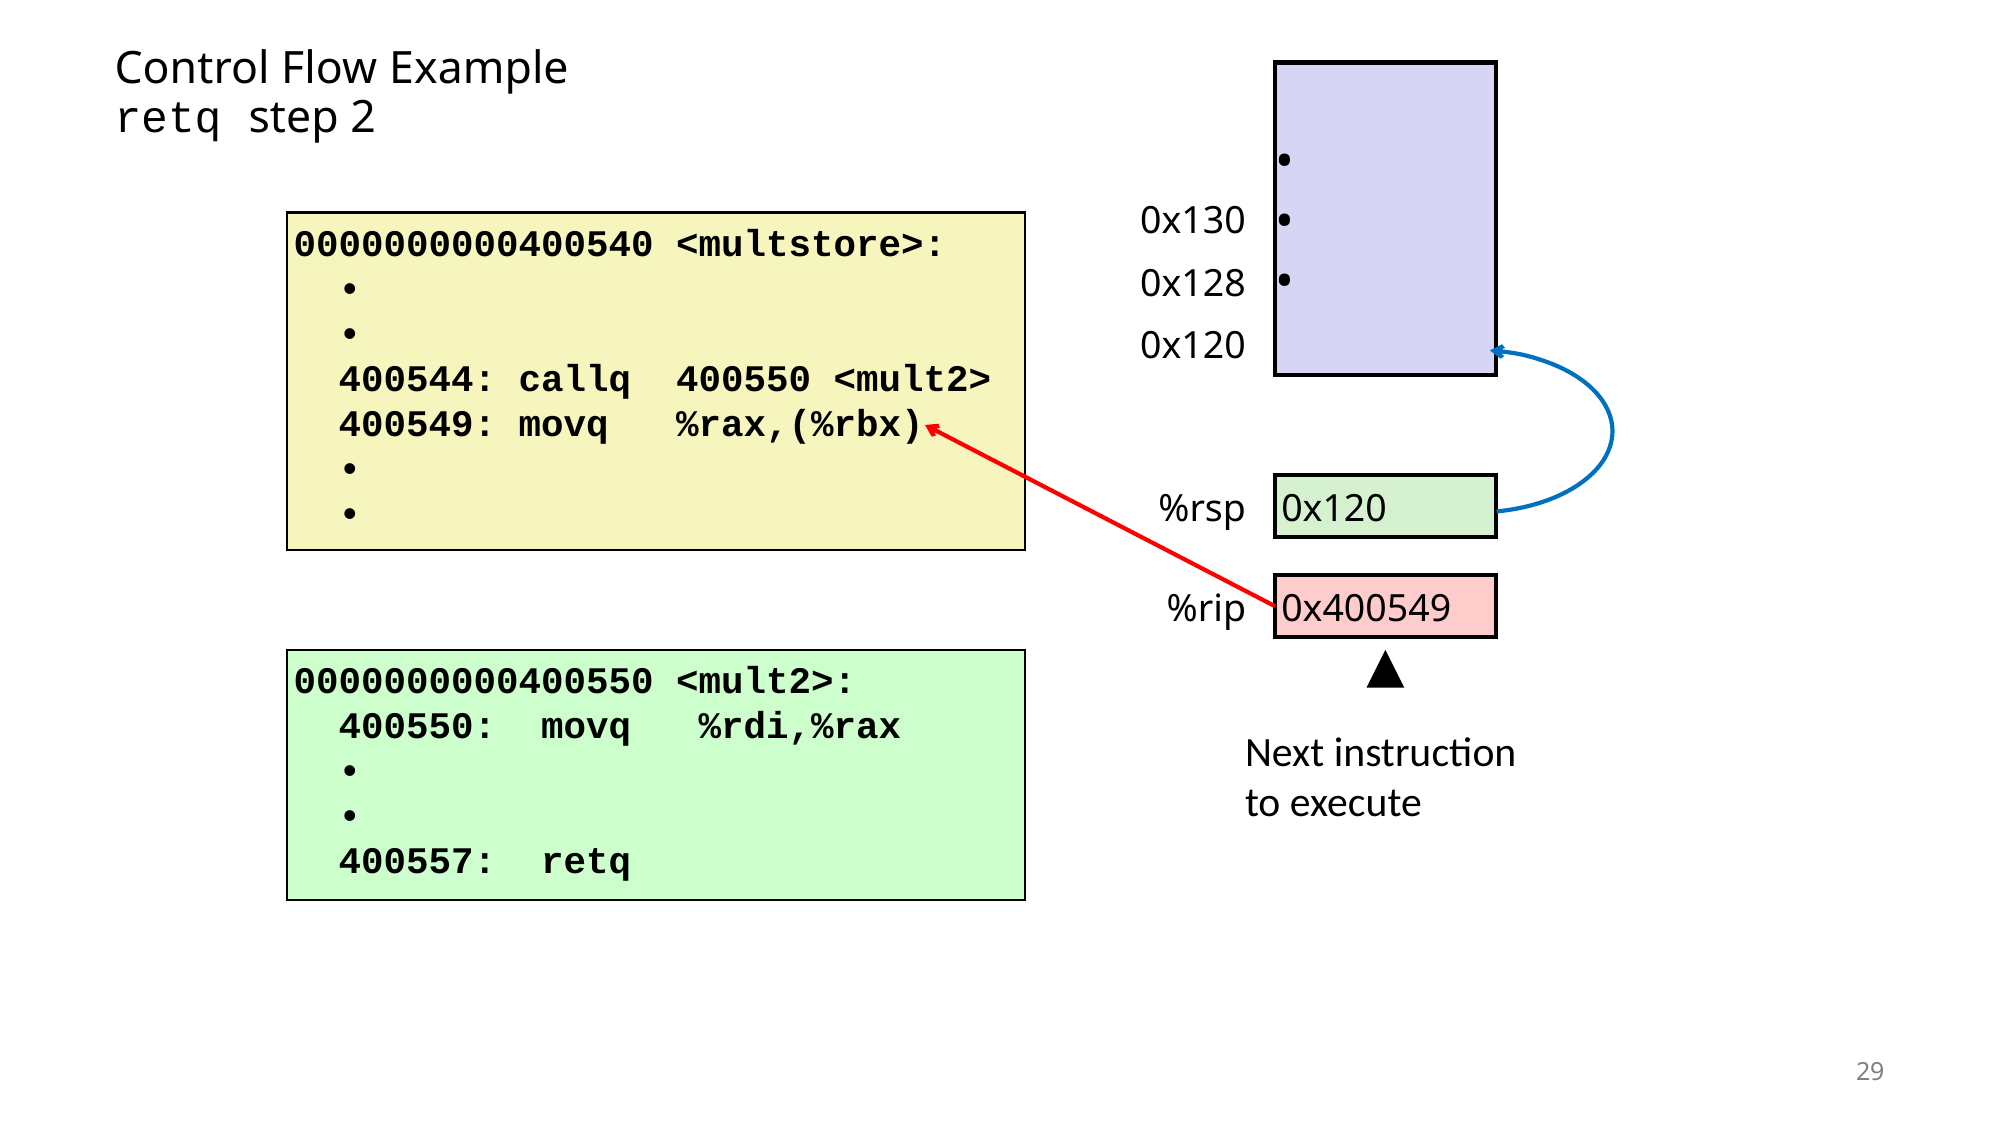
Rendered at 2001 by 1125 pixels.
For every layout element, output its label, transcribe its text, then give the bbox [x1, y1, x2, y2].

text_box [924, 424, 1275, 607]
text_box 0x130 [1124, 187, 1253, 250]
text_box 0x120 [1124, 313, 1253, 375]
text_box [1474, 344, 1613, 512]
text_box 0x128 [1124, 250, 1253, 313]
text_box %rip [1147, 607, 1253, 638]
text_box 0x400549 [1275, 574, 1496, 638]
text_box 0000000000400550 <mult2>: 400550: movq %rdi,%rax • • 400557: retq [287, 650, 1025, 900]
text_box 0000000000400540 <multstore>: • • 400544: callq 400550 <mult2> 400549: movq %rax,(%rbx) • • [287, 212, 1025, 550]
text_box 0x120 [1275, 474, 1496, 538]
slide_number 29 [1749, 1042, 1900, 1103]
text_box Next instruction to execute [1230, 716, 1541, 832]
title Control Flow Example retq step 2 [99, 37, 1900, 150]
text_box • • • [1275, 150, 1496, 375]
